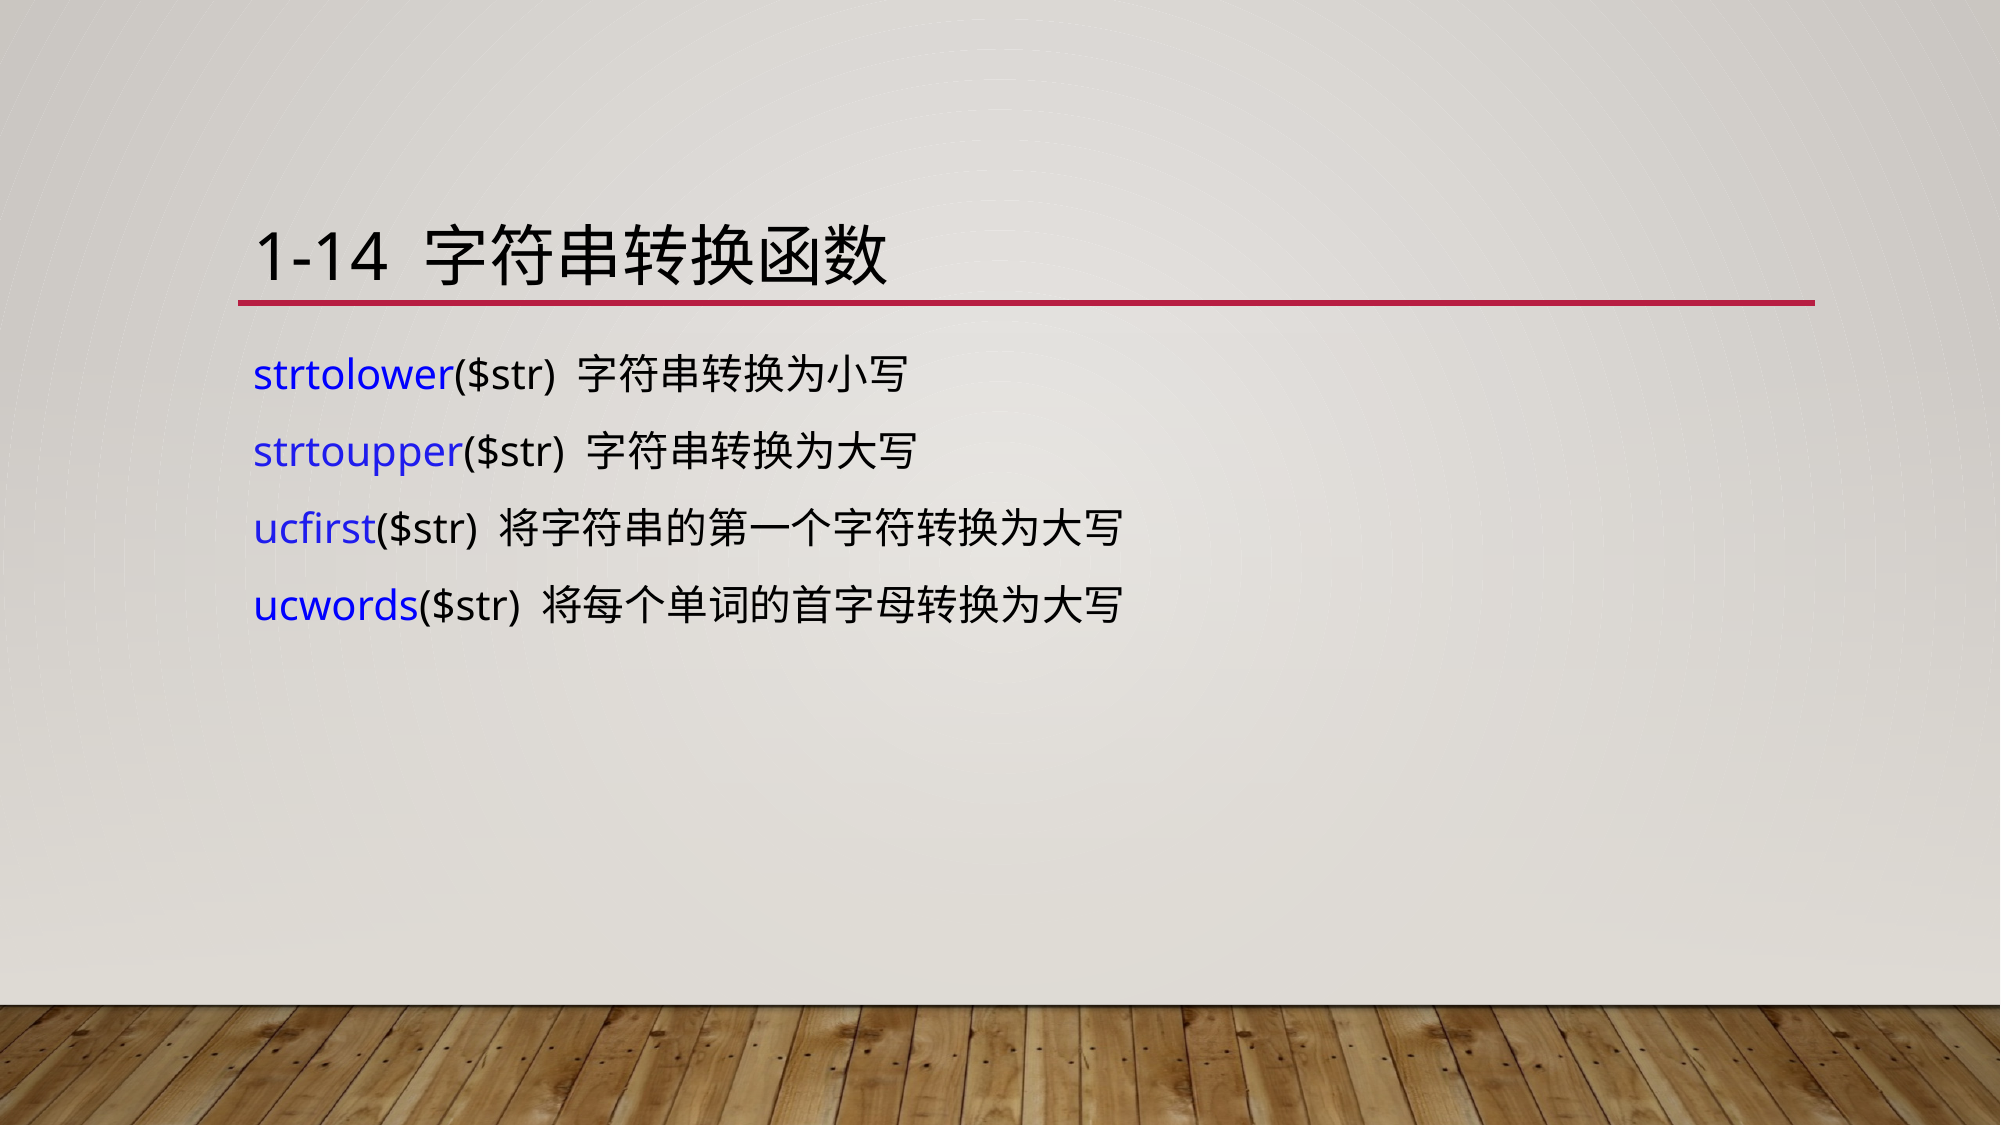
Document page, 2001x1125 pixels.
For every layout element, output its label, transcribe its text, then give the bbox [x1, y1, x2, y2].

list strtolower($str) 字符串转换为小写 strtoupper($str) 字符串转换为大写 ucfirst($str) 将字符串的第一个字符转换为大写 ucwords($str) 将每个单词的首字母转换为大写 [238, 330, 1814, 897]
picture [0, 1005, 2000, 1125]
title 1-14 字符串转换函数 [238, 215, 1814, 305]
